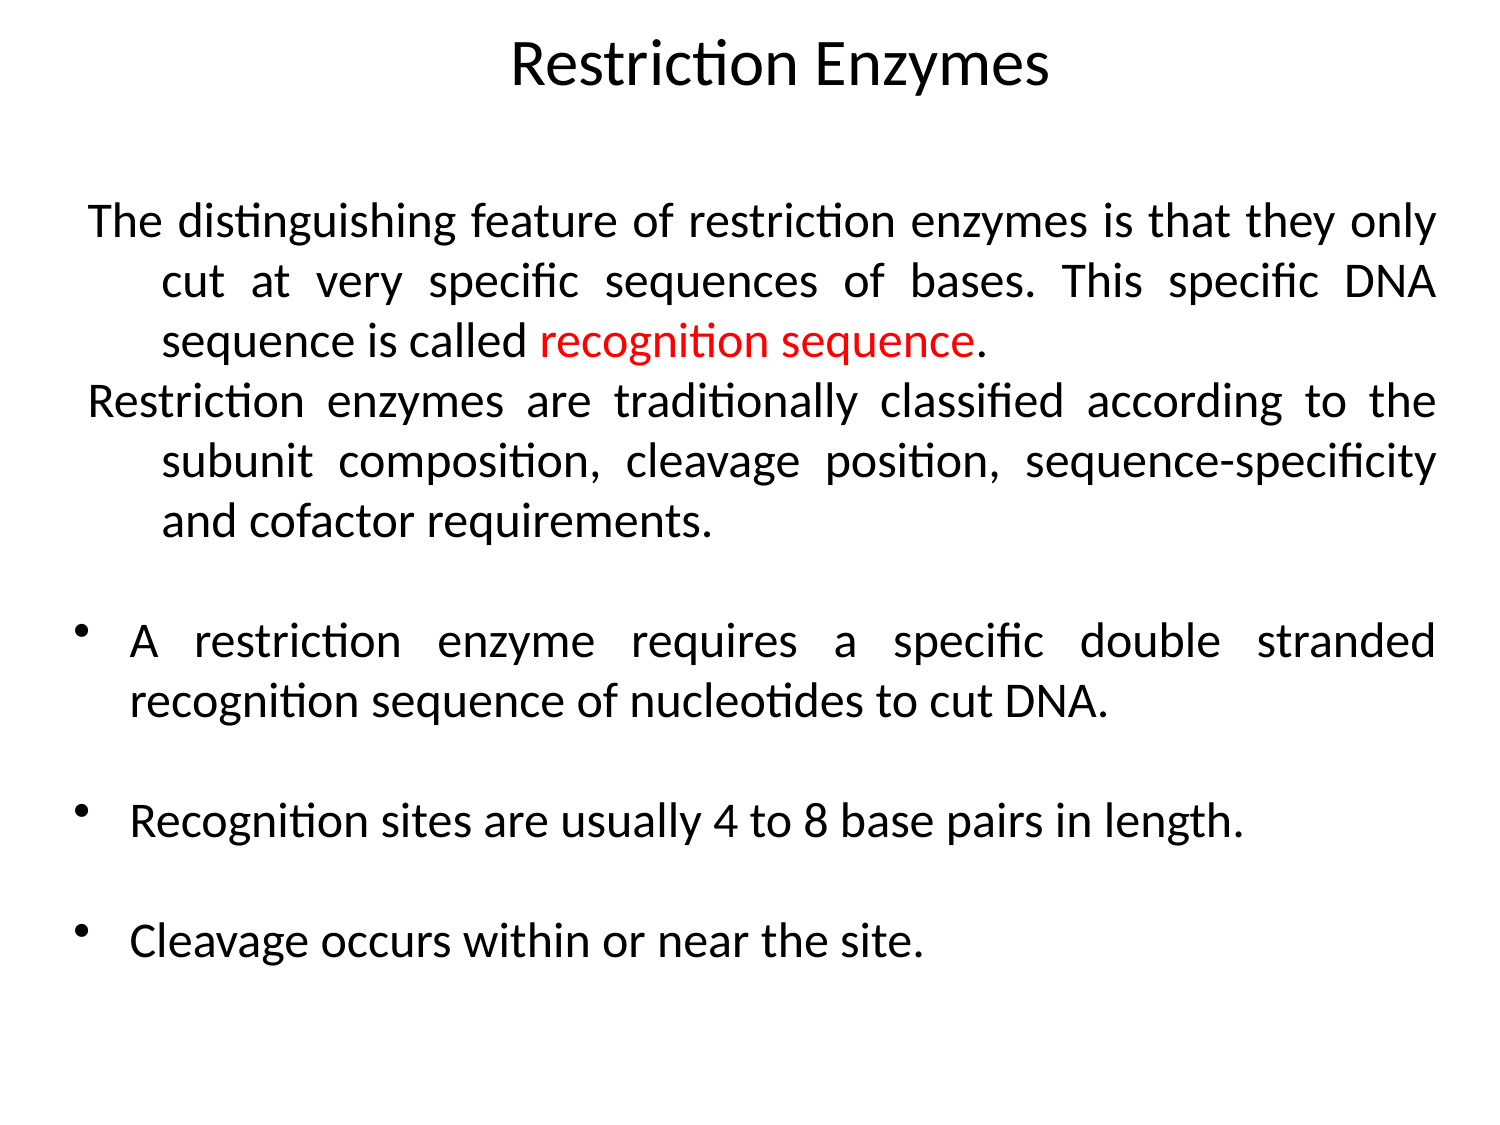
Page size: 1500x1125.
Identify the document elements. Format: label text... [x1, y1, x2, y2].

text_box The distinguishing feature of restriction enzymes is that they only cut at very specific sequences of bases. This specific DNA sequence is called recognition sequence. Restriction enzymes are traditionally classified according to the subunit composition, cleavage position, sequence-specificity and cofactor requirements. A restriction enzyme requires a specific double stranded recognition sequence of nucleotides to cut DNA. Recognition sites are usually 4 to 8 base pairs in length. Cleavage occurs within or near the site. [58, 179, 1453, 1035]
text_box Restriction Enzymes [495, 11, 1067, 107]
